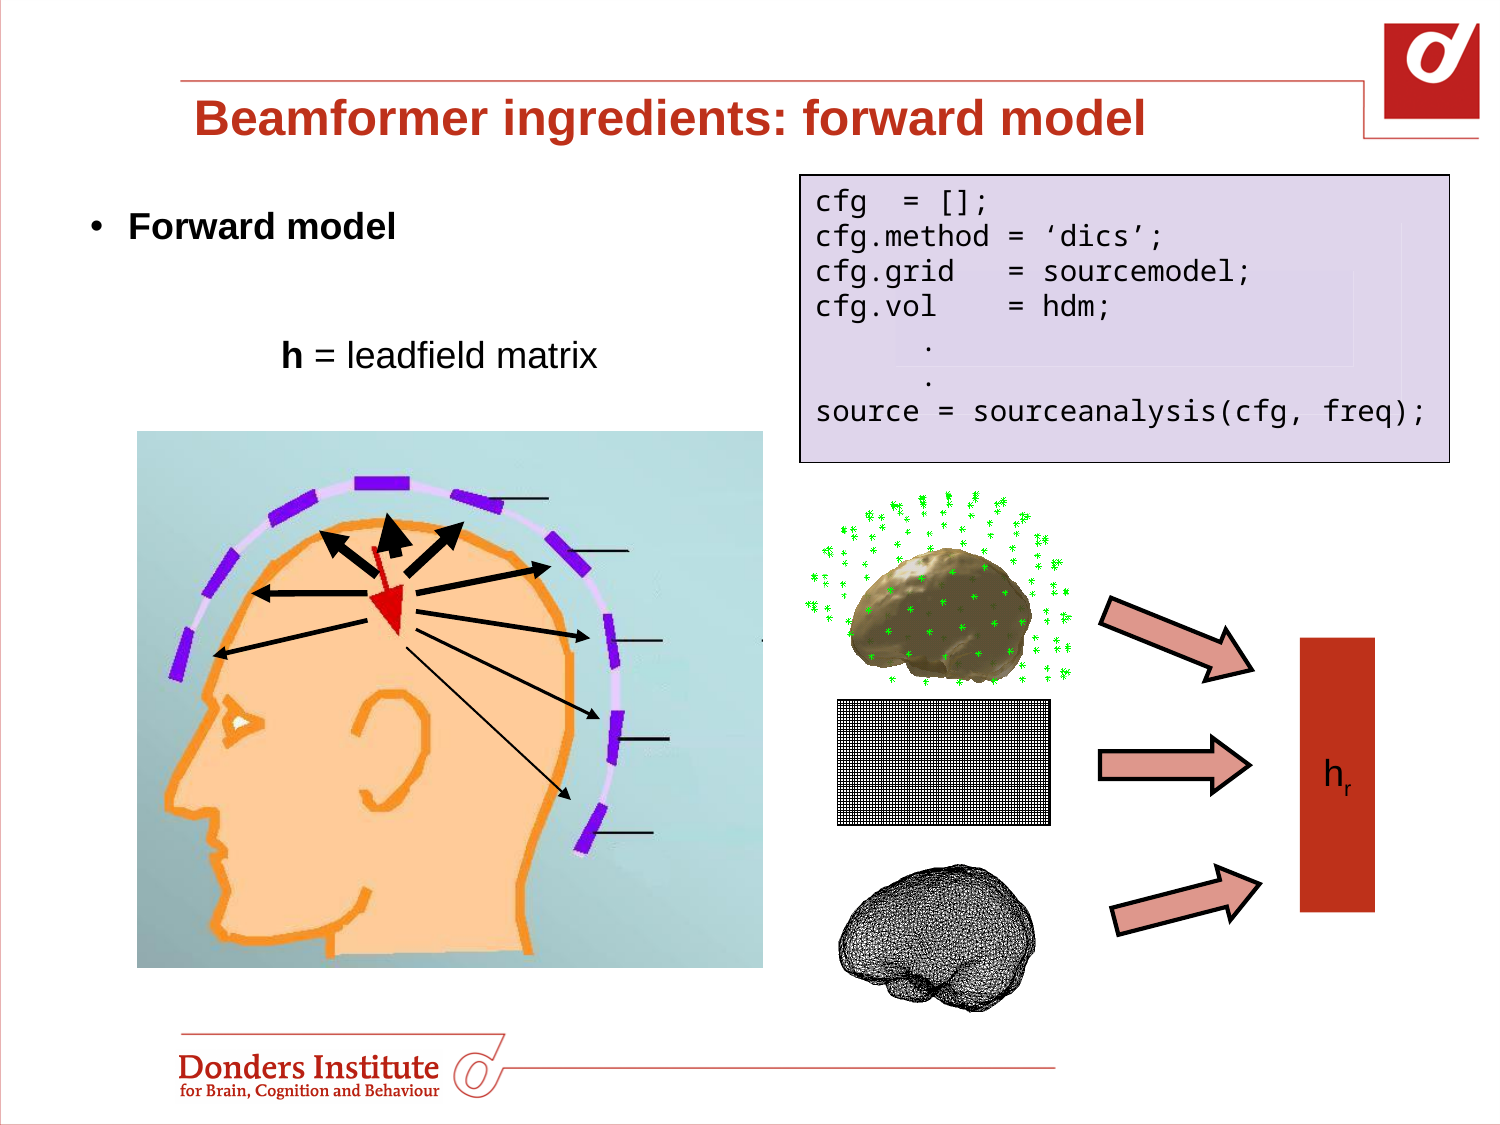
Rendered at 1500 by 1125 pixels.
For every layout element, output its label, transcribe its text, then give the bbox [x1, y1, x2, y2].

picture [0, 0, 1500, 1125]
text_box h = leadfield matrix [266, 323, 638, 384]
text_box [837, 725, 1050, 825]
text_box cfg = []; cfg.method = ‘dics’; cfg.grid = sourcemodel; cfg.vol = hdm; . . source = sourceanalysis(cfg, freq); [799, 174, 1450, 463]
text_box [1100, 737, 1250, 793]
title Beamformer ingredients: forward model [178, 87, 1446, 159]
list Forward model [74, 199, 763, 288]
text_box hr [1299, 637, 1375, 913]
text_box [1111, 866, 1260, 935]
text_box [1100, 597, 1252, 681]
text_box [212, 512, 601, 801]
